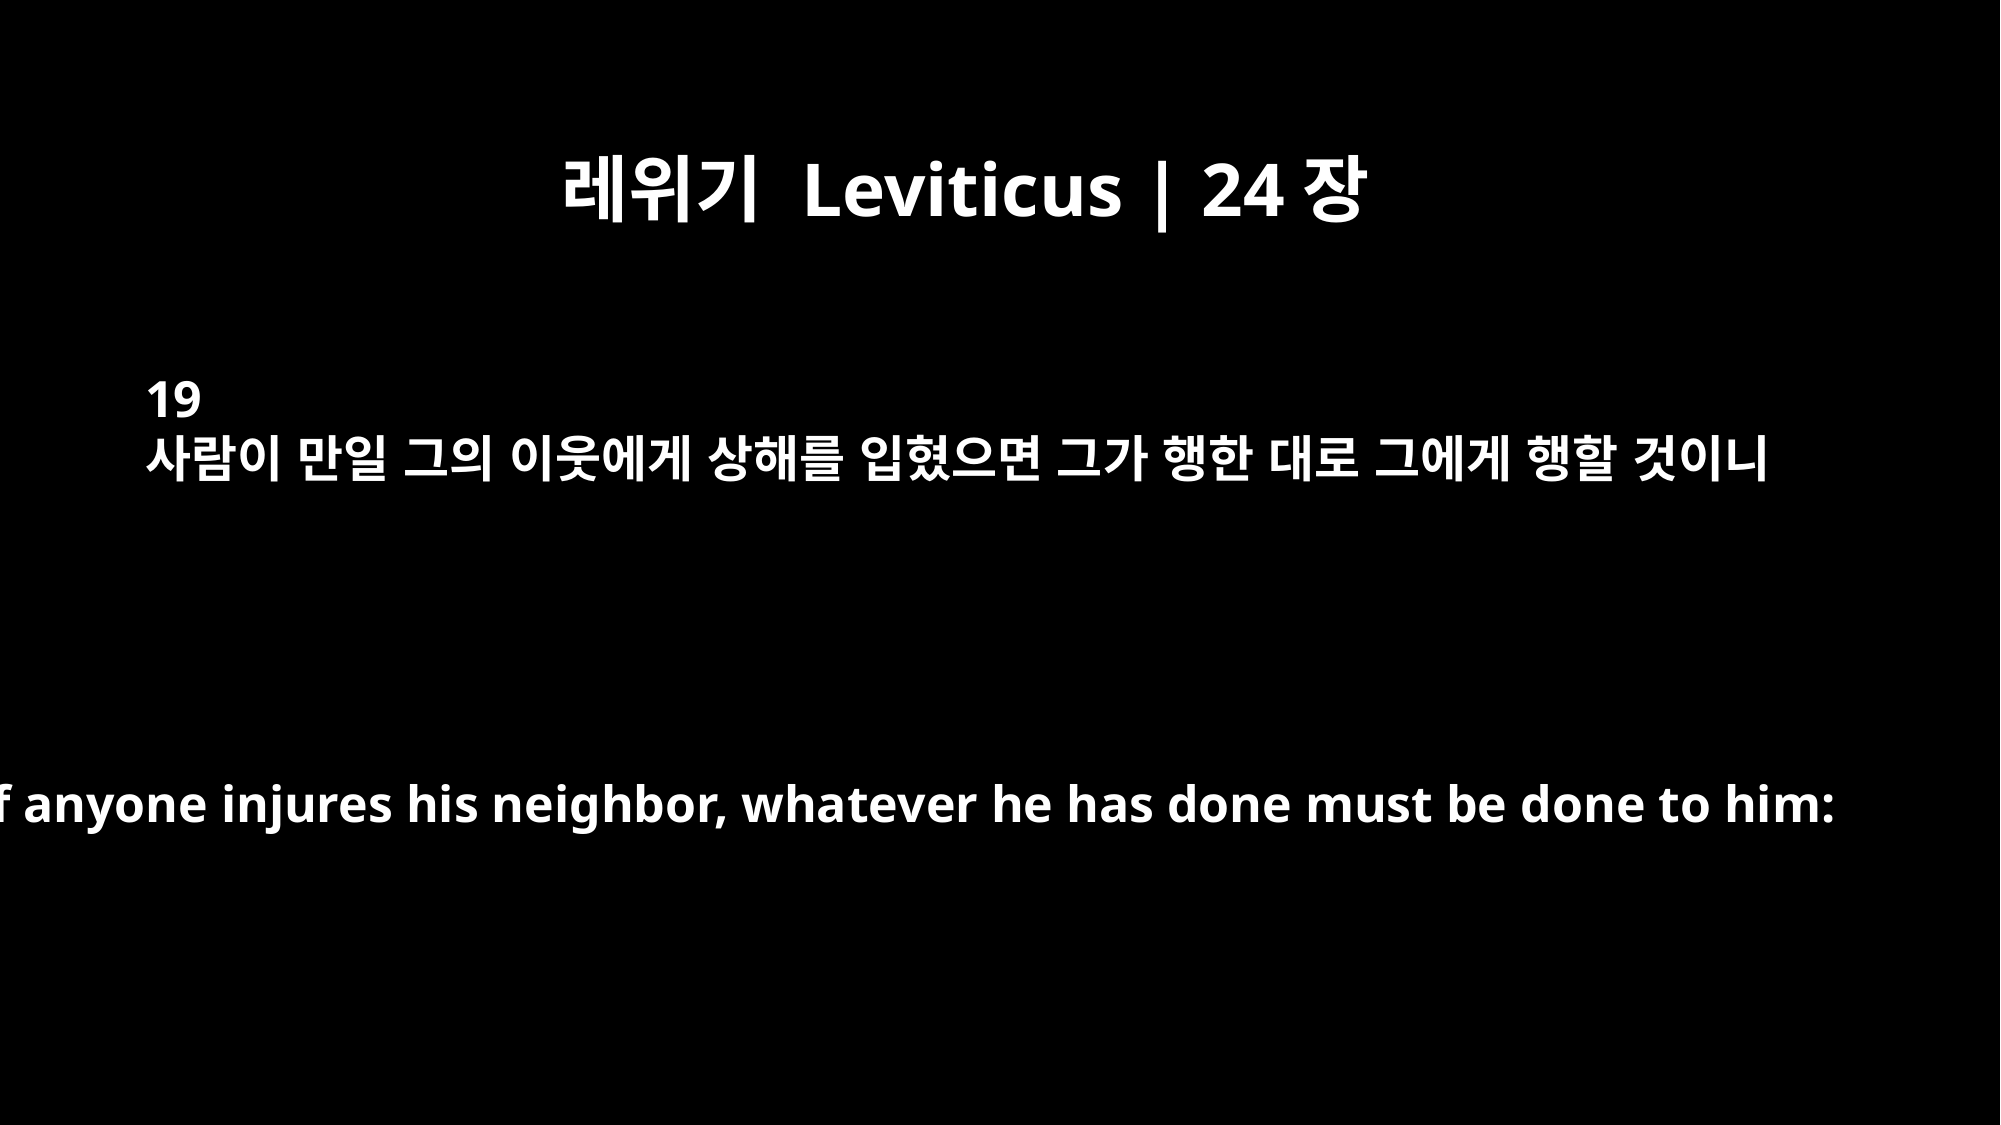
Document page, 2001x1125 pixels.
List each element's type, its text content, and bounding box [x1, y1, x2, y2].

text_box 레위기 Leviticus | 24장 [546, 136, 1386, 239]
text_box If anyone injures his neighbor, whatever he has done must be done to him: [0, 764, 1851, 840]
text_box 19 사람이 만일 그의 이웃에게 상해를 입혔으면 그가 행한 대로 그에게 행할 것이니 [130, 359, 1787, 495]
